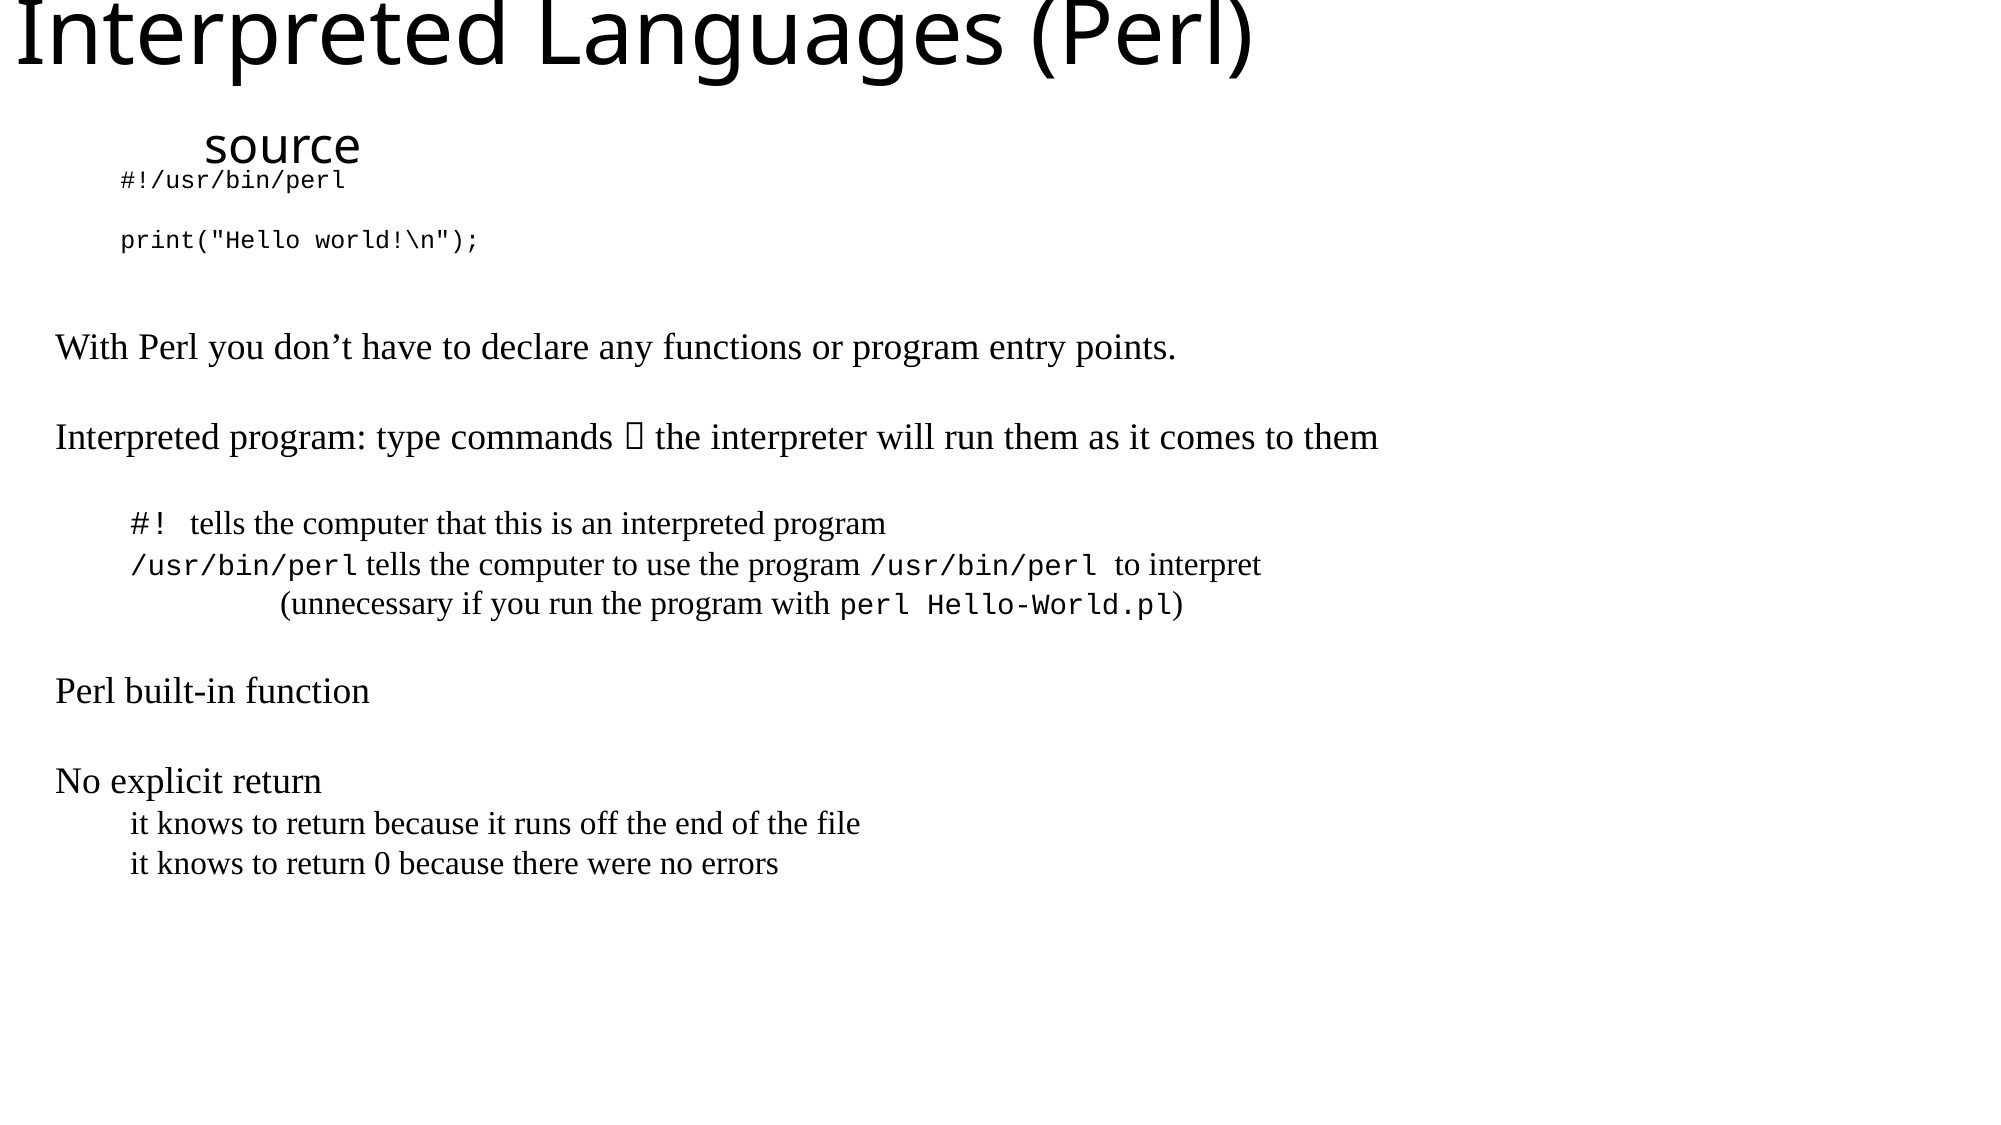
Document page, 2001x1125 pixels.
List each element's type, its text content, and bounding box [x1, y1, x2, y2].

text_box With Perl you don’t have to declare any functions or program entry points. Interpreted program: type commands  the interpreter will run them as it comes to them #! tells the computer that this is an interpreted program /usr/bin/perl tells the computer to use the program /usr/bin/perl to interpret (unnecessary if you run the program with perl Hello-World.pl) Perl built-in function No explicit return it knows to return because it runs off the end of the file it knows to return 0 because there were no errors [40, 314, 1960, 889]
text_box Interpreted Languages (Perl) source [0, 0, 2000, 193]
text_box #!/usr/bin/perl print("Hello world!\n"); [105, 193, 1917, 261]
